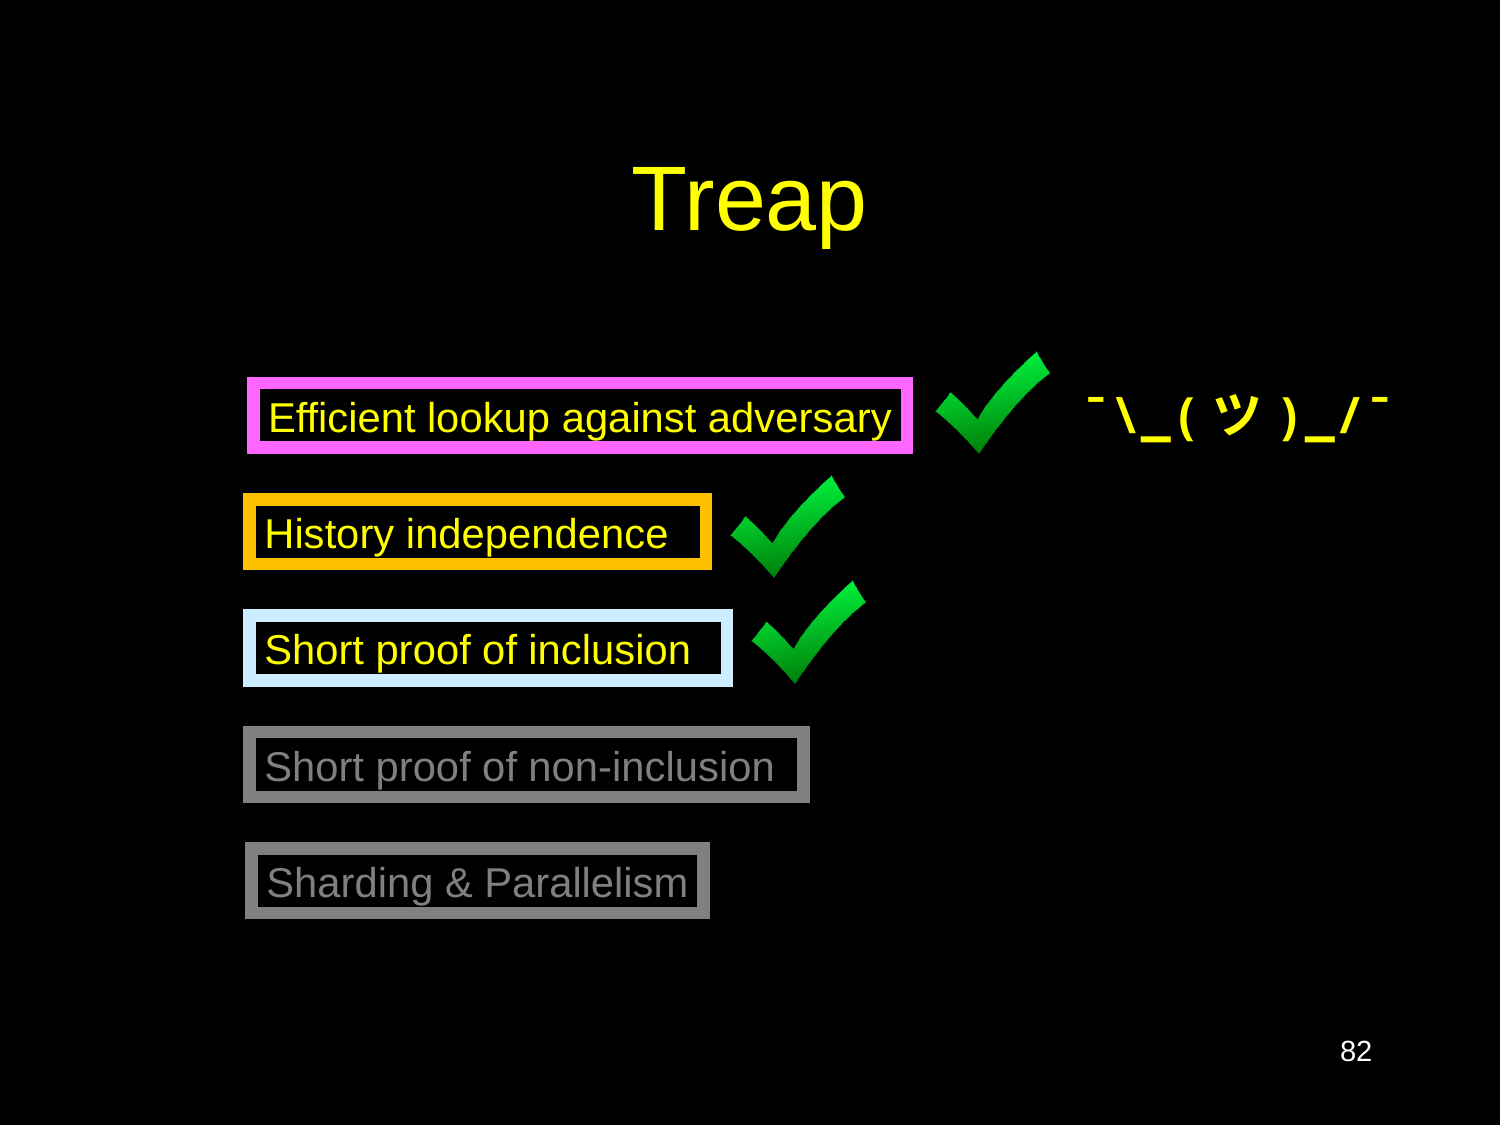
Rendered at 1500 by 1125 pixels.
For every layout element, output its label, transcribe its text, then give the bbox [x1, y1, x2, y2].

picture [935, 351, 1051, 455]
title Treap [112, 99, 1388, 288]
picture [751, 580, 866, 684]
text_box History independence [249, 499, 706, 565]
picture [730, 474, 845, 578]
text_box Short proof of non-inclusion [249, 732, 804, 797]
text_box Sharding & Parallelism [251, 848, 704, 914]
slide_number 82 [1074, 1024, 1388, 1101]
text_box Short proof of inclusion [249, 615, 727, 681]
text_box ¯\_(ツ)_/¯ [1065, 376, 1410, 452]
text_box Efficient lookup against adversary [253, 382, 907, 448]
